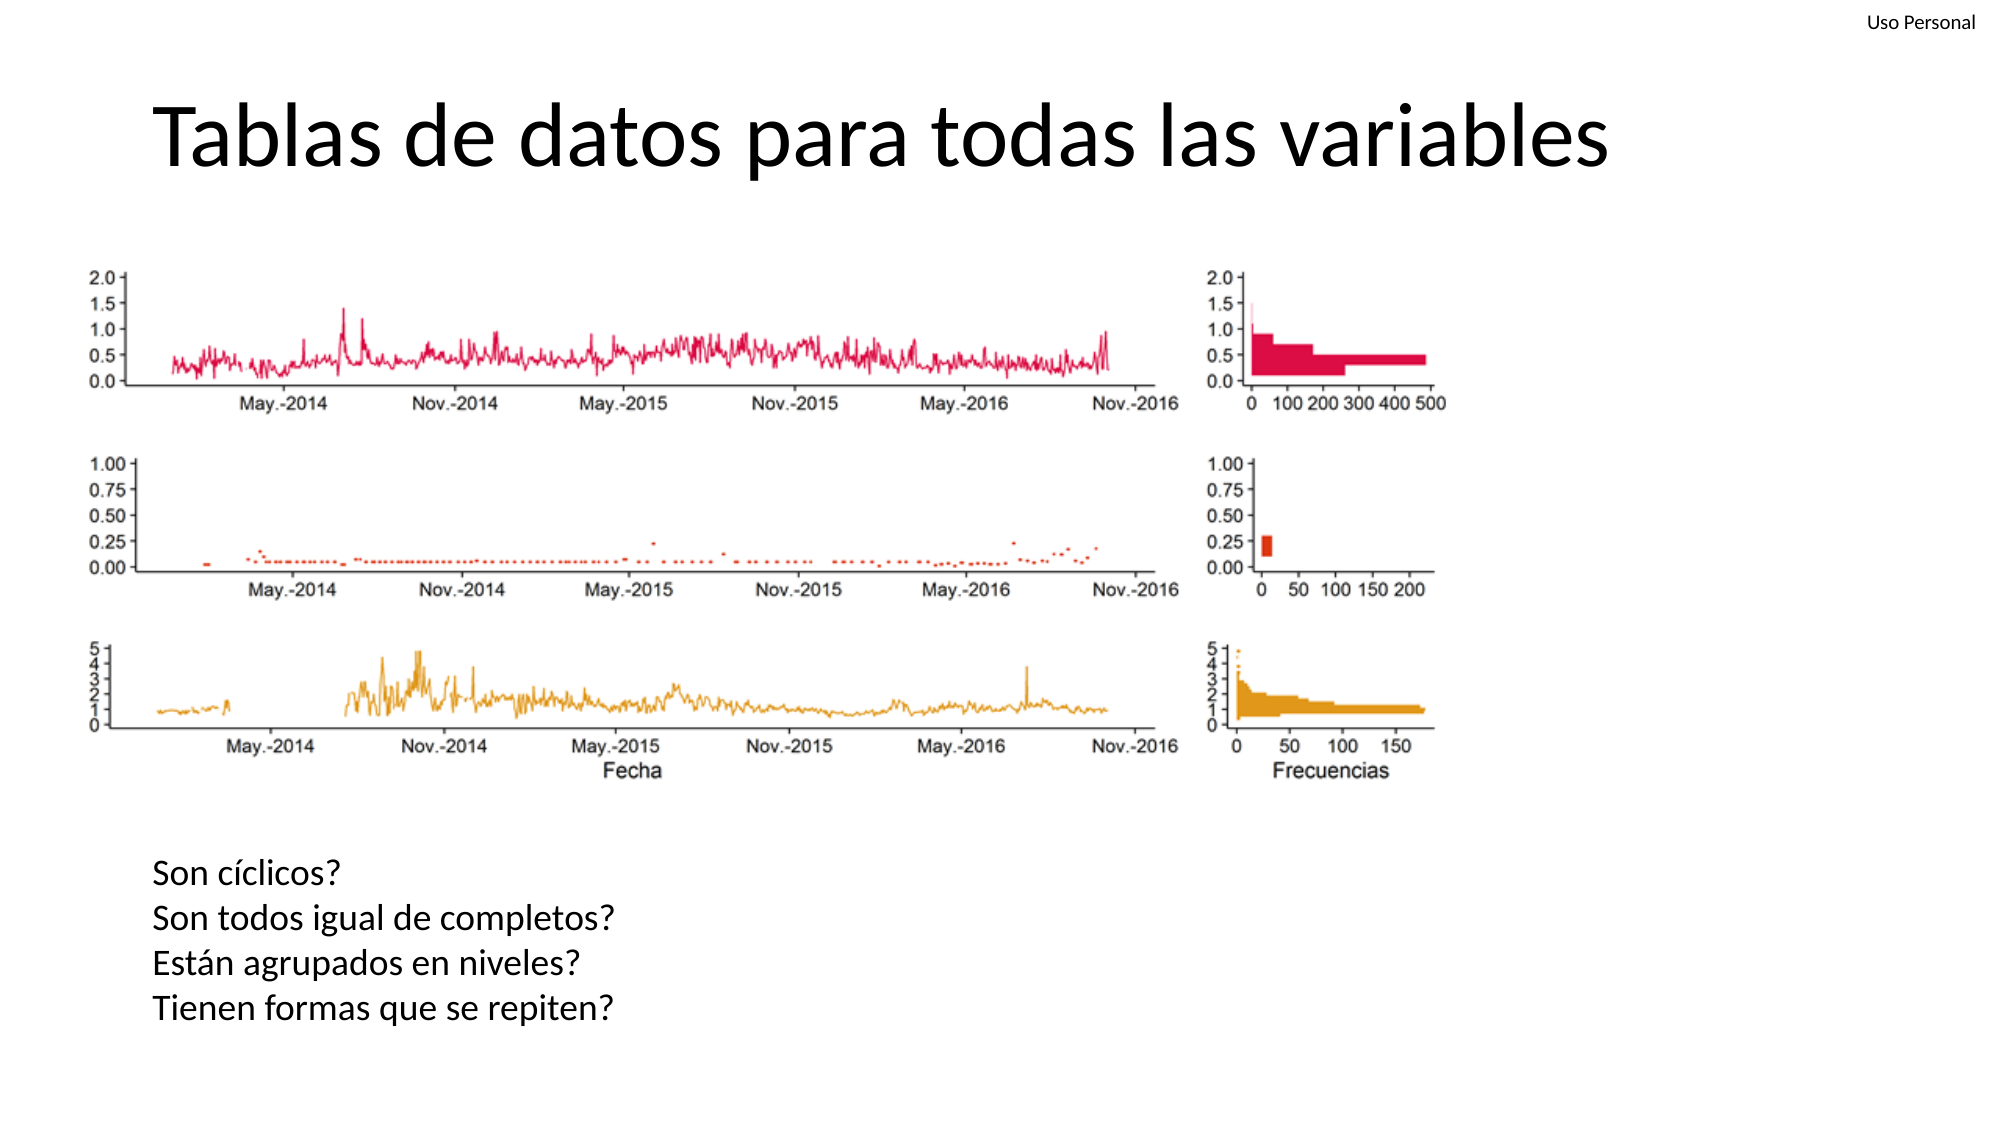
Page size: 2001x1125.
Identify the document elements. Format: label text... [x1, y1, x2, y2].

picture [49, 244, 1457, 821]
text_box Son cíclicos? Son todos igual de completos? Están agrupados en niveles? Tienen formas que se repiten? [137, 840, 1229, 1038]
title Tablas de datos para todas las variables [137, 27, 1863, 245]
